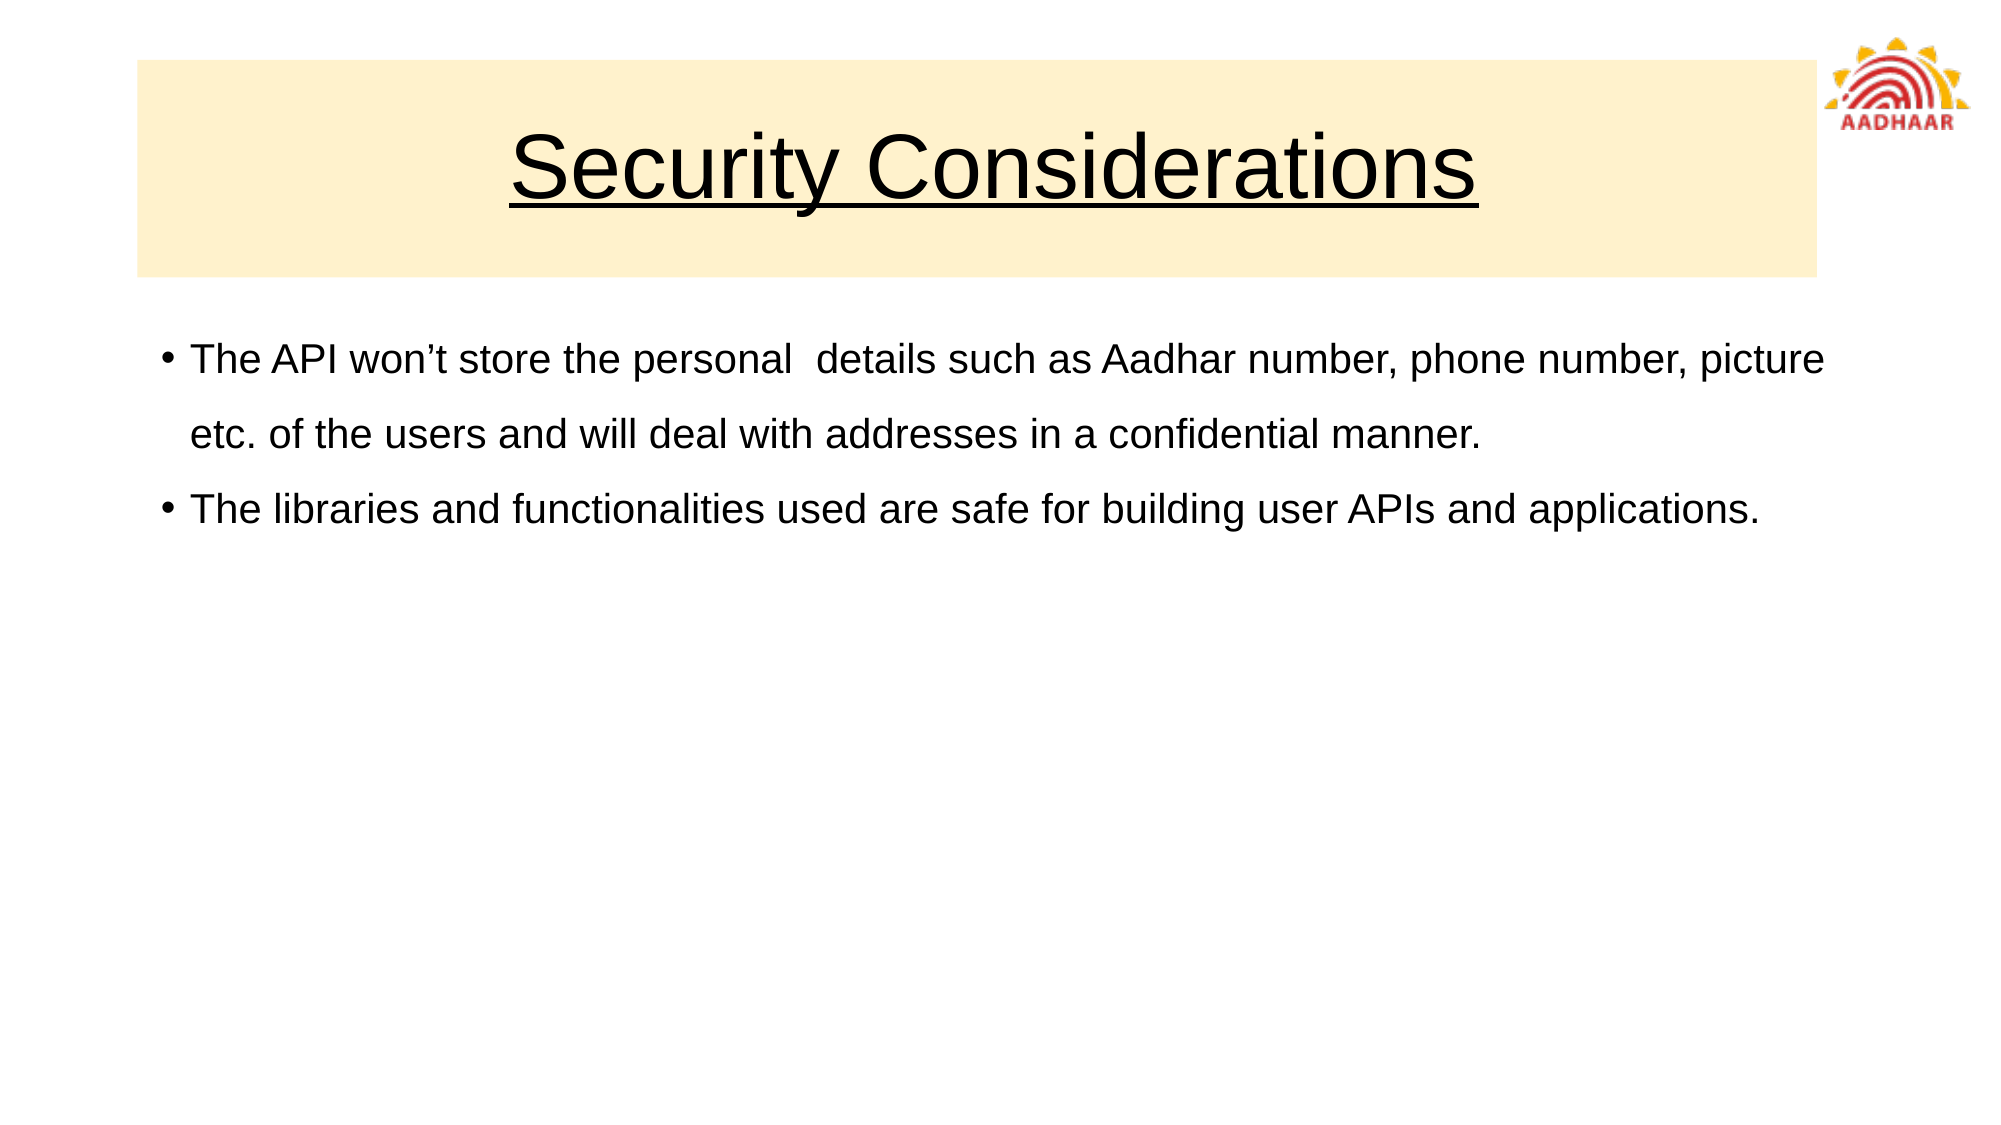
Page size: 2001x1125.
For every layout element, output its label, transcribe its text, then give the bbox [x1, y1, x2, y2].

title Security Considerations [137, 59, 1817, 278]
picture [1824, 37, 1971, 130]
list The API won’t store the personal details such as Aadhar number, phone number, picture etc. of the users and will deal with addresses in a confidential manner. The libraries and functionalities used are safe for building user APIs and applications. [137, 299, 1863, 1014]
